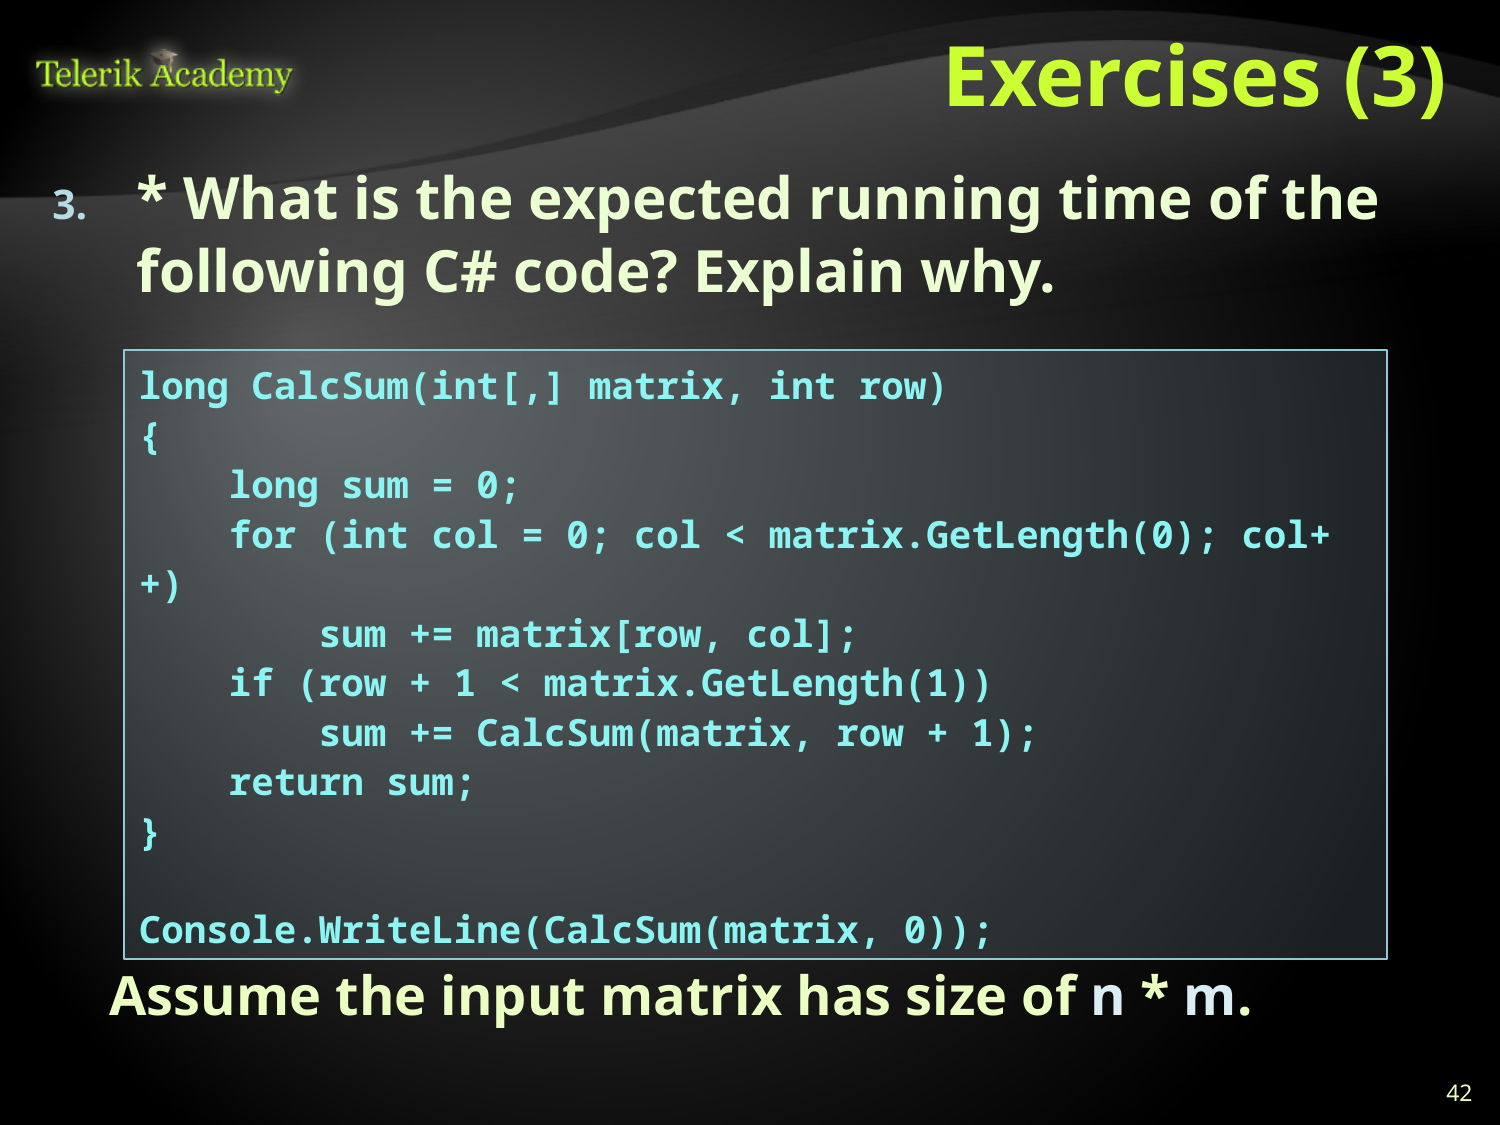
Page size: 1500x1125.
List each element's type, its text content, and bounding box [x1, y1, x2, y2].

title Exercises (3) [300, 12, 1463, 149]
picture [0, 0, 1500, 1125]
slide_number 42 [1412, 1074, 1488, 1113]
list * What is the expected running time of the following C# code? Explain why. Assume the input matrix has size of n * m. [37, 149, 1463, 1100]
text_box long CalcSum(int[,] matrix, int row) { long sum = 0; for (int col = 0; col < matrix.GetLength(0); col++) sum += matrix[row, col]; if (row + 1 < matrix.GetLength(1)) sum += CalcSum(matrix, row + 1); return sum; } Console.WriteLine(CalcSum(matrix, 0)); [124, 350, 1388, 959]
